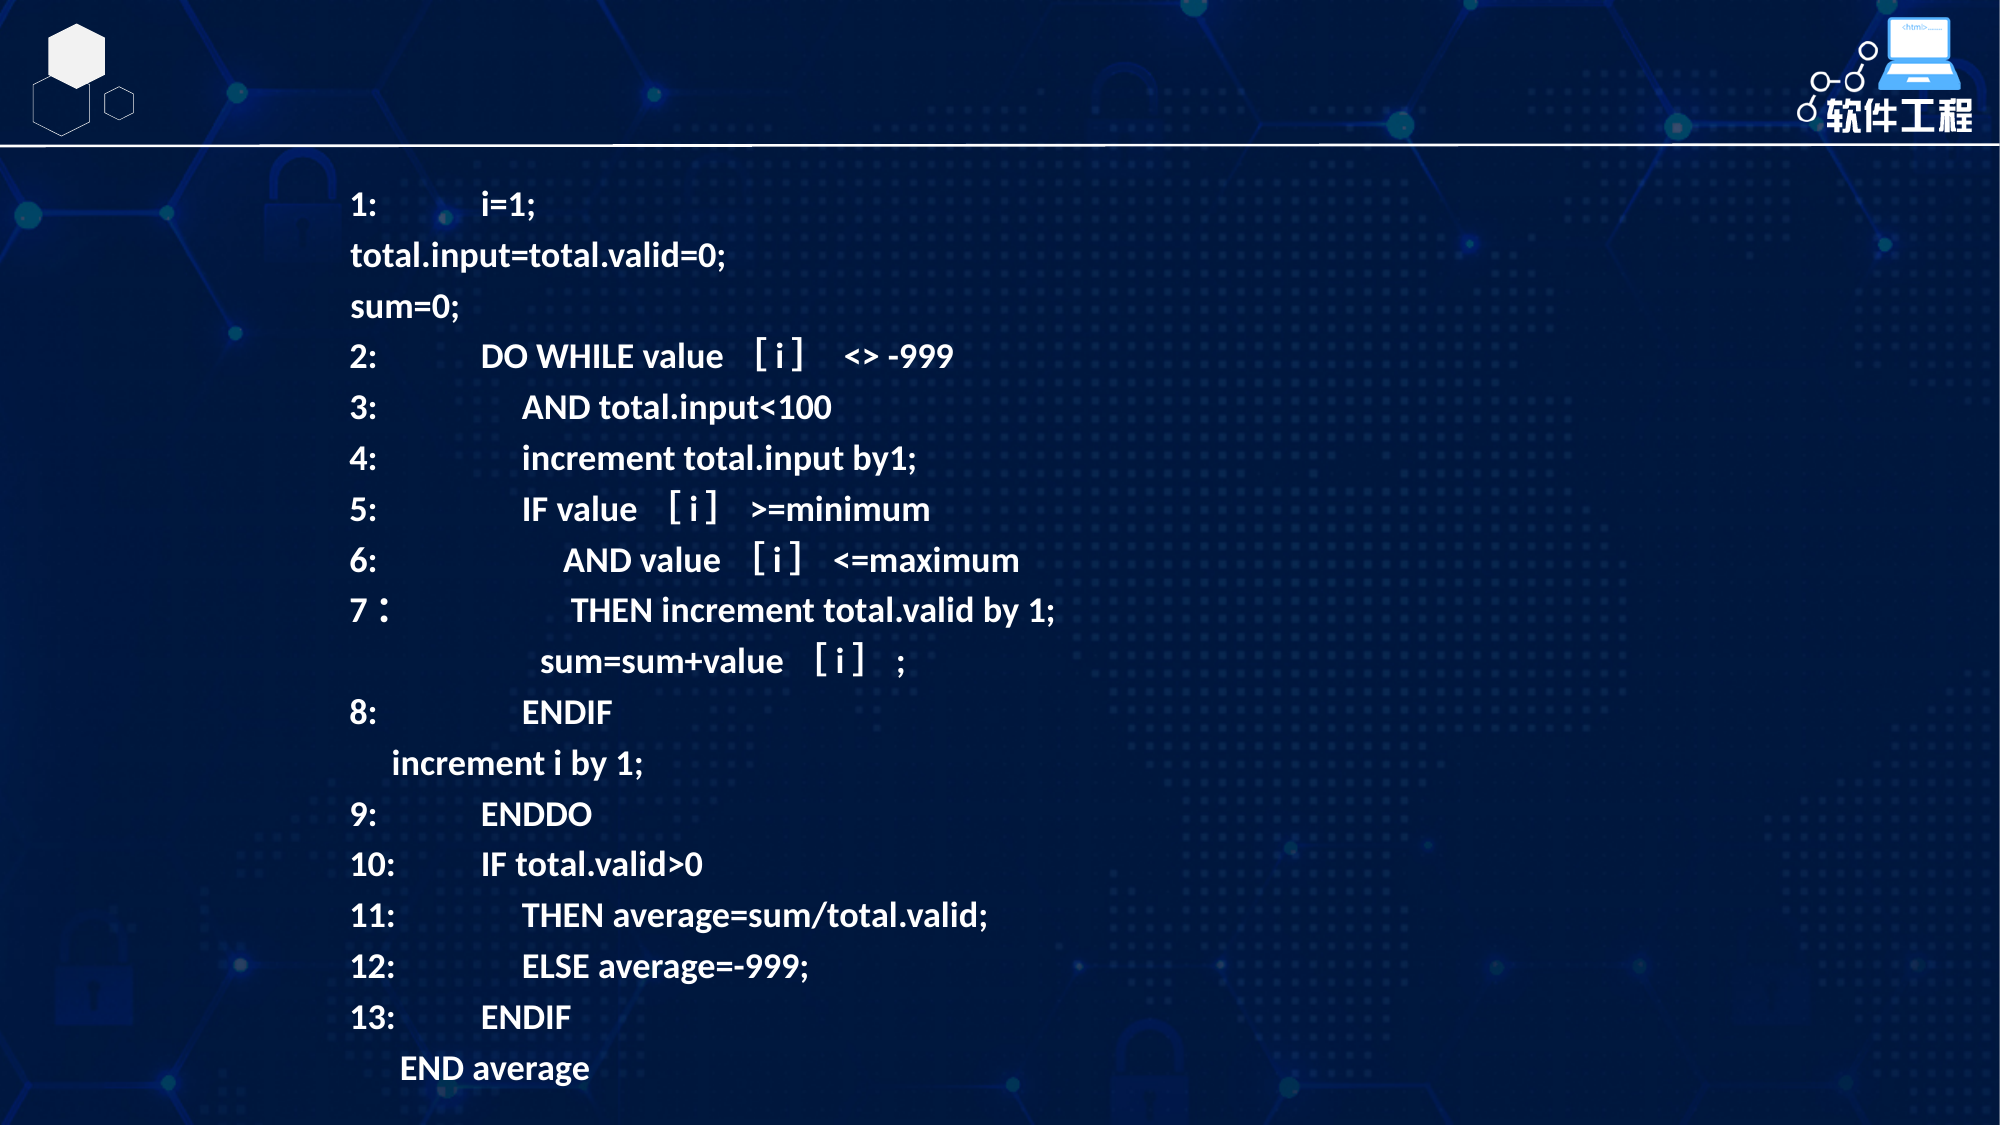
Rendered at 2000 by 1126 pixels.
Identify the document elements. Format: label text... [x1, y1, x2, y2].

subtitle 1: i=1; total.input=total.valid=0; sum=0; 2: DO WHILE value［i］ <> -999 3: AND total.input<100 4: increment total.input by1; 5: IF value［i］>=minimum 6: AND value［i］<=maximum 7： THEN increment total.valid by 1; sum=sum+value［i］; 8: ENDIF increment i by 1; 9: ENDDO 10: IF total.valid>0 11: THEN average=sum/total.valid; 12: ELSE average=-999; 13: ENDIF END average [291, 172, 1667, 1101]
picture [0, 146, 2000, 1125]
picture [0, 0, 2000, 145]
